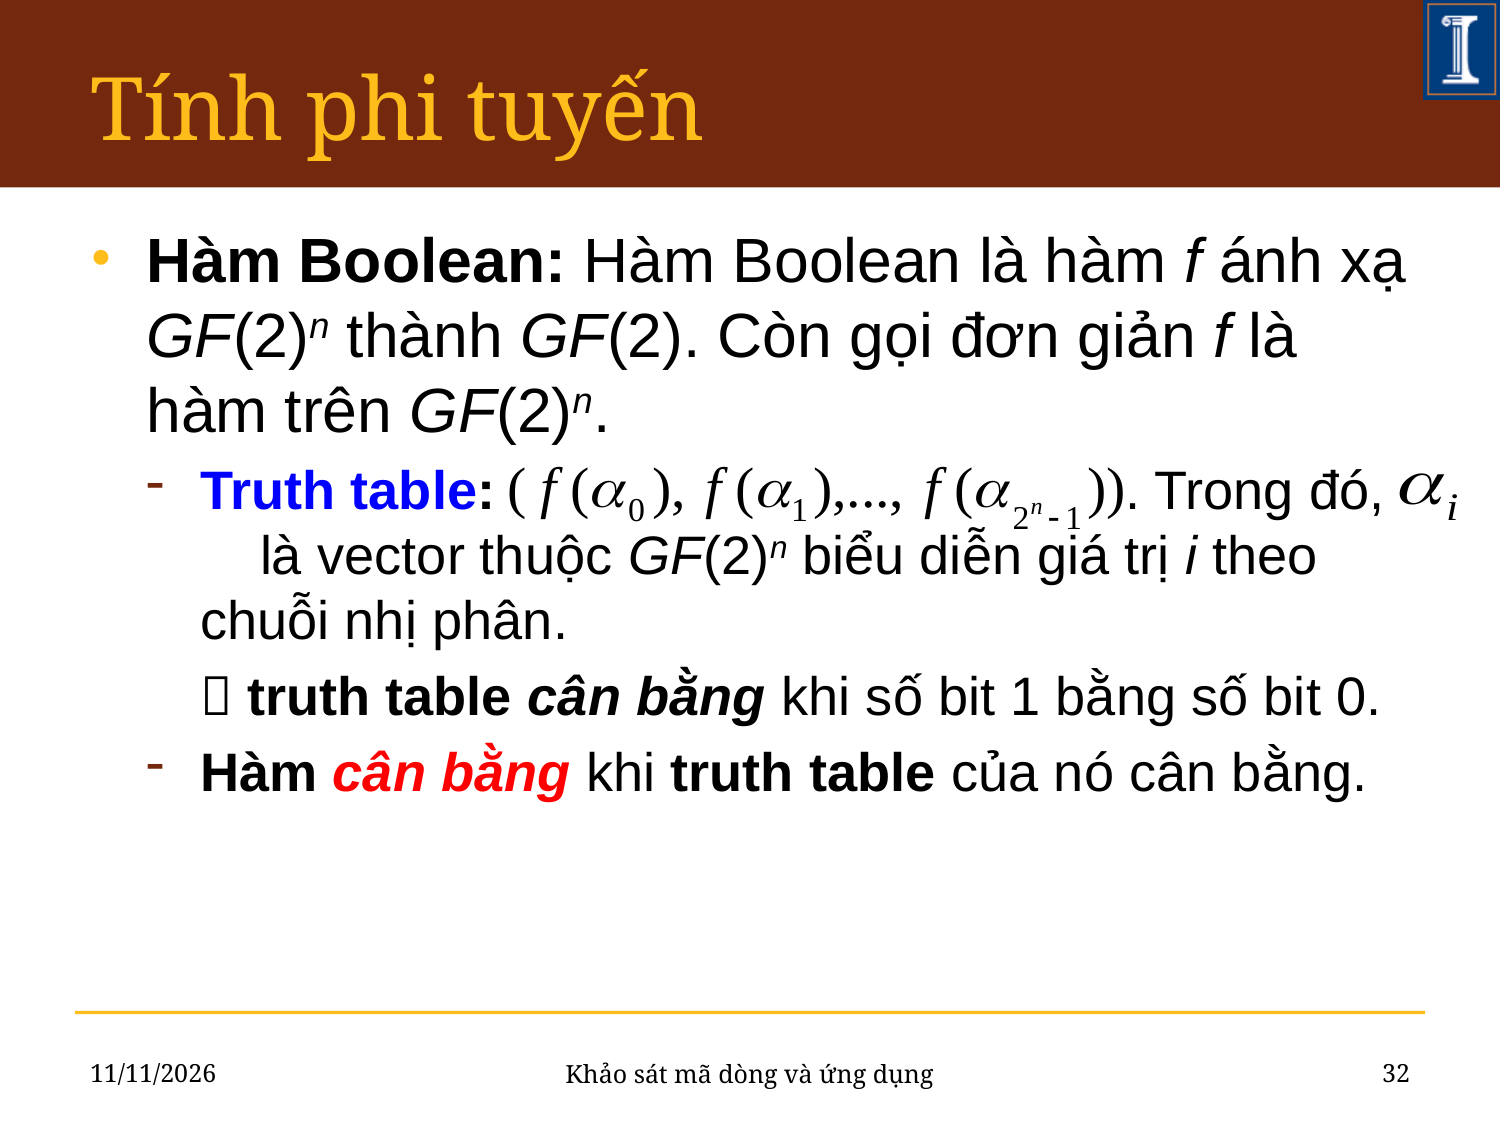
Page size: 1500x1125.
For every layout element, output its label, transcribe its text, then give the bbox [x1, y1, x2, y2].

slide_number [74, 1023, 426, 1100]
list Hàm Boolean: Hàm Boolean là hàm f ánh xạ GF(2)n thành GF(2). Còn gọi đơn giản f là hàm trên GF(2)n. Truth table: . Trong đó, là vector thuộc GF(2)n biểu diễn giá trị i theo chuỗi nhị phân.  truth table cân bằng khi số bit 1 bằng số bit 0. Hàm cân bằng khi truth table của nó cân bằng. [74, 212, 1426, 1006]
slide_number 32 [1074, 1023, 1426, 1100]
title Tính phi tuyến [74, 45, 1426, 188]
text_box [1387, 437, 1477, 538]
footer Khảo sát mã dòng và ứng dụng [512, 1024, 988, 1101]
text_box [499, 449, 1138, 541]
